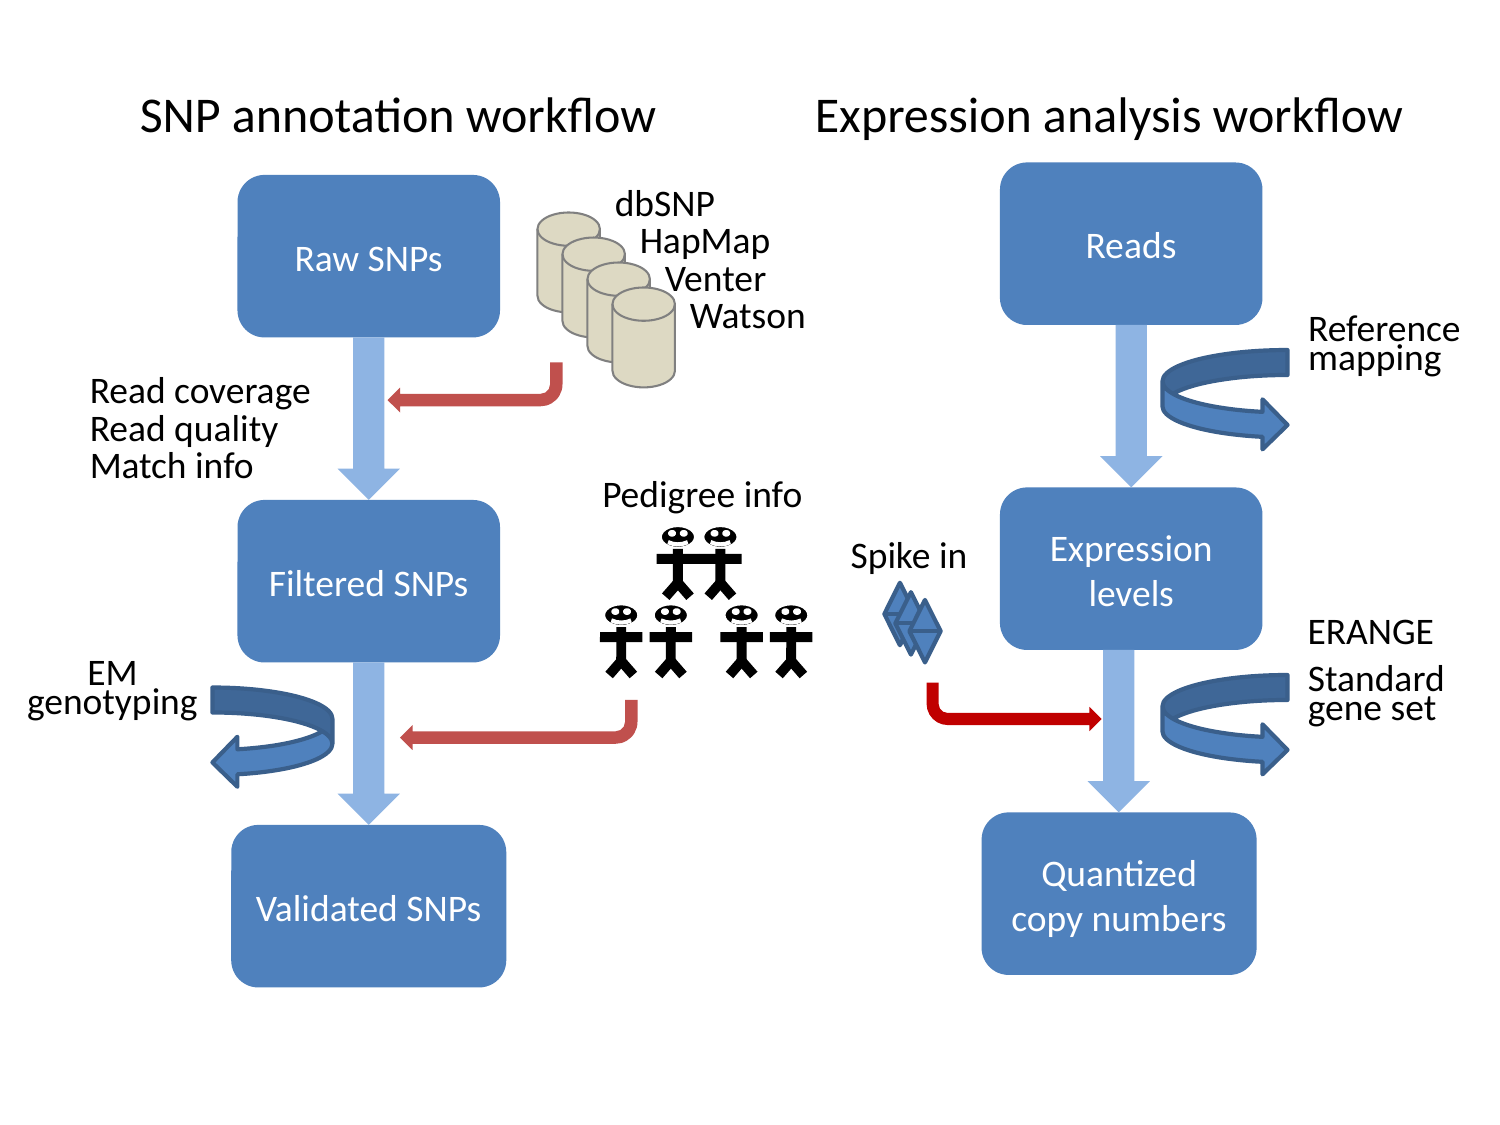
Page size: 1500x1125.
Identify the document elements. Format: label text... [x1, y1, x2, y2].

text_box [1160, 672, 1290, 777]
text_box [0, 74, 851, 988]
text_box Reads [997, 160, 1265, 328]
text_box [1098, 322, 1165, 490]
text_box [882, 580, 908, 648]
text_box [1085, 647, 1152, 815]
text_box Quantized copy numbers [979, 810, 1259, 978]
text_box [907, 597, 943, 665]
text_box Expression analysis workflow [851, 74, 1450, 150]
text_box ERANGE [1292, 599, 1450, 660]
text_box Standard gene set [1293, 662, 1460, 736]
text_box [924, 680, 1104, 734]
text_box [1160, 347, 1290, 452]
text_box Reference mapping [1293, 312, 1476, 386]
text_box Spike in [854, 523, 999, 584]
text_box Expression levels [997, 485, 1265, 653]
text_box [893, 590, 920, 657]
